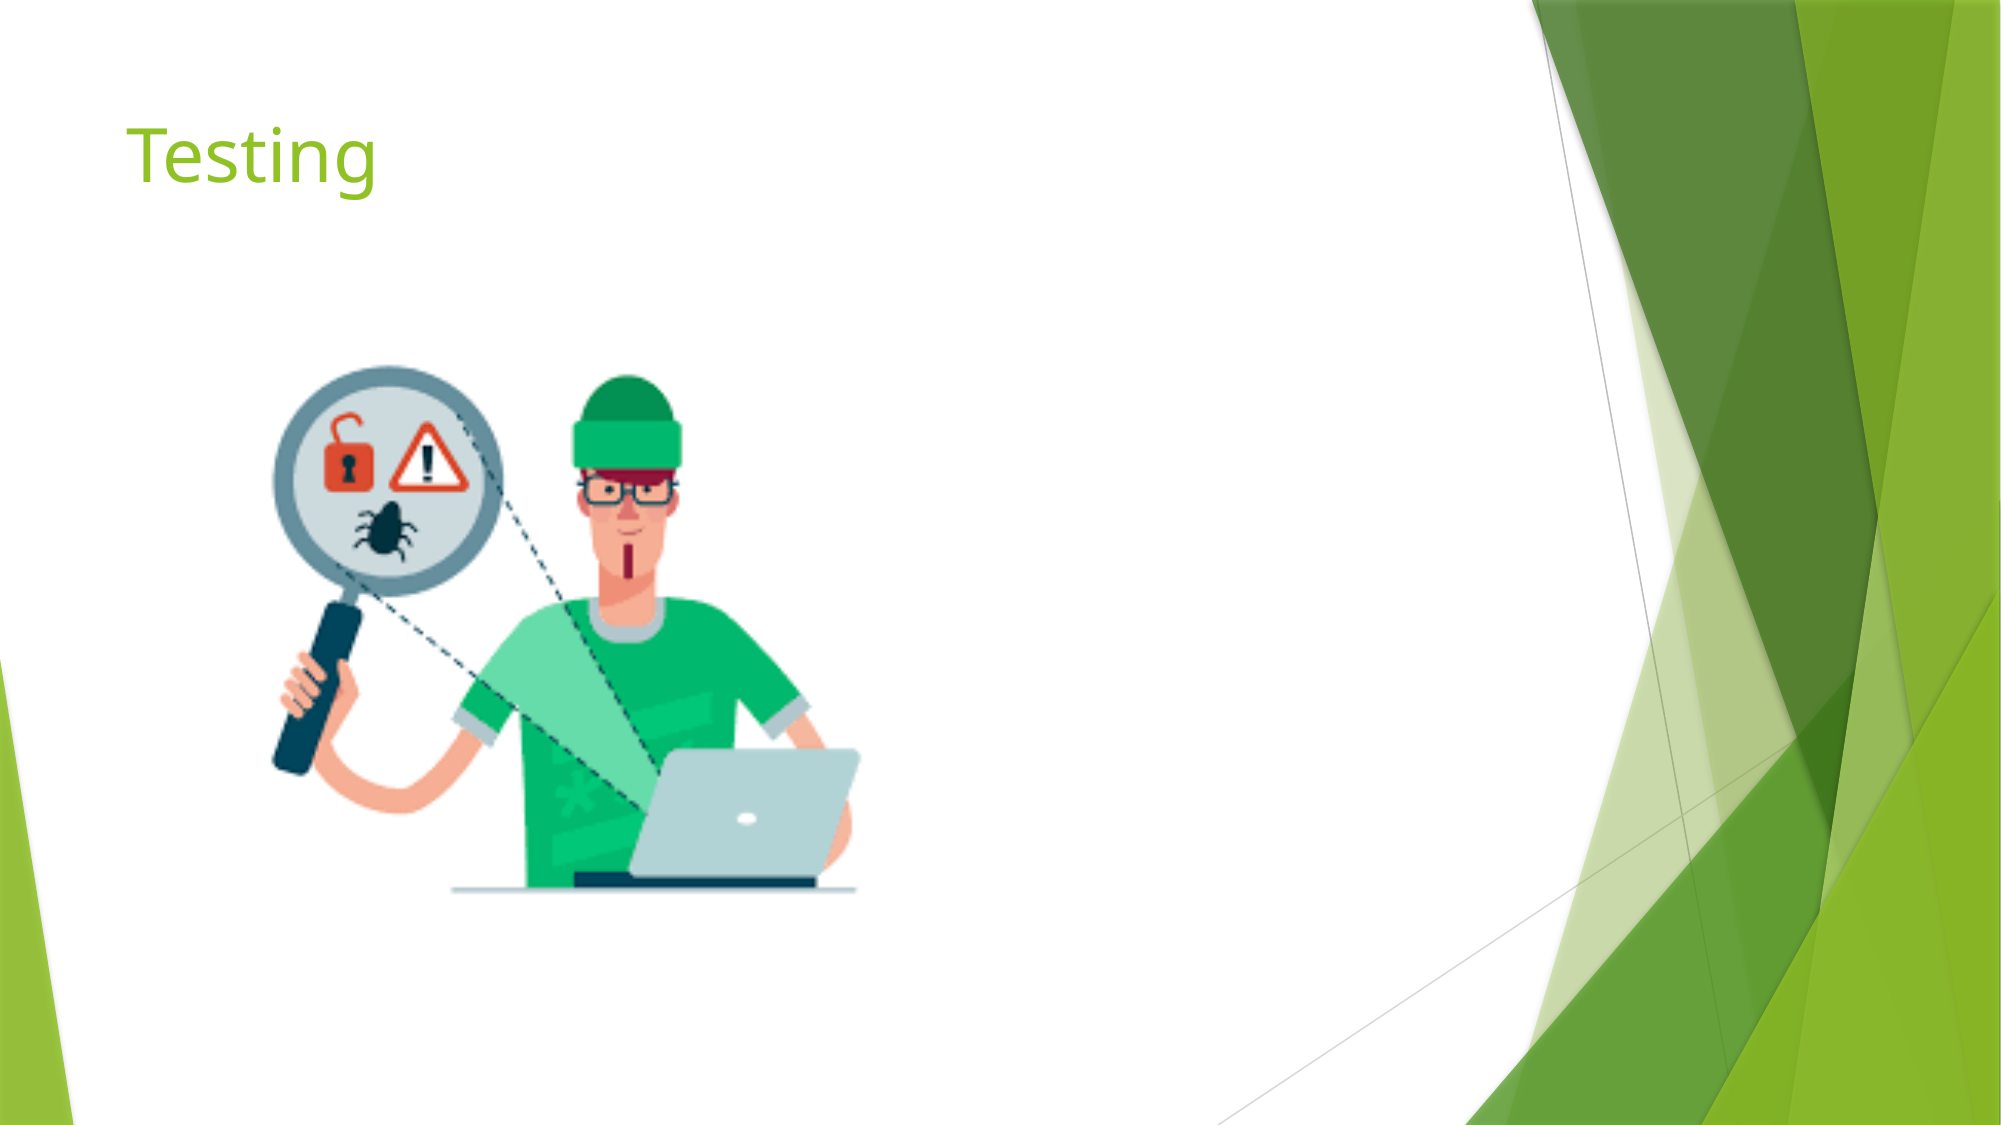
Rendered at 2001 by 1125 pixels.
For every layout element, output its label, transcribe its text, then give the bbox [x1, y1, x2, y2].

title Testing [111, 99, 1522, 317]
picture [133, 353, 1002, 907]
